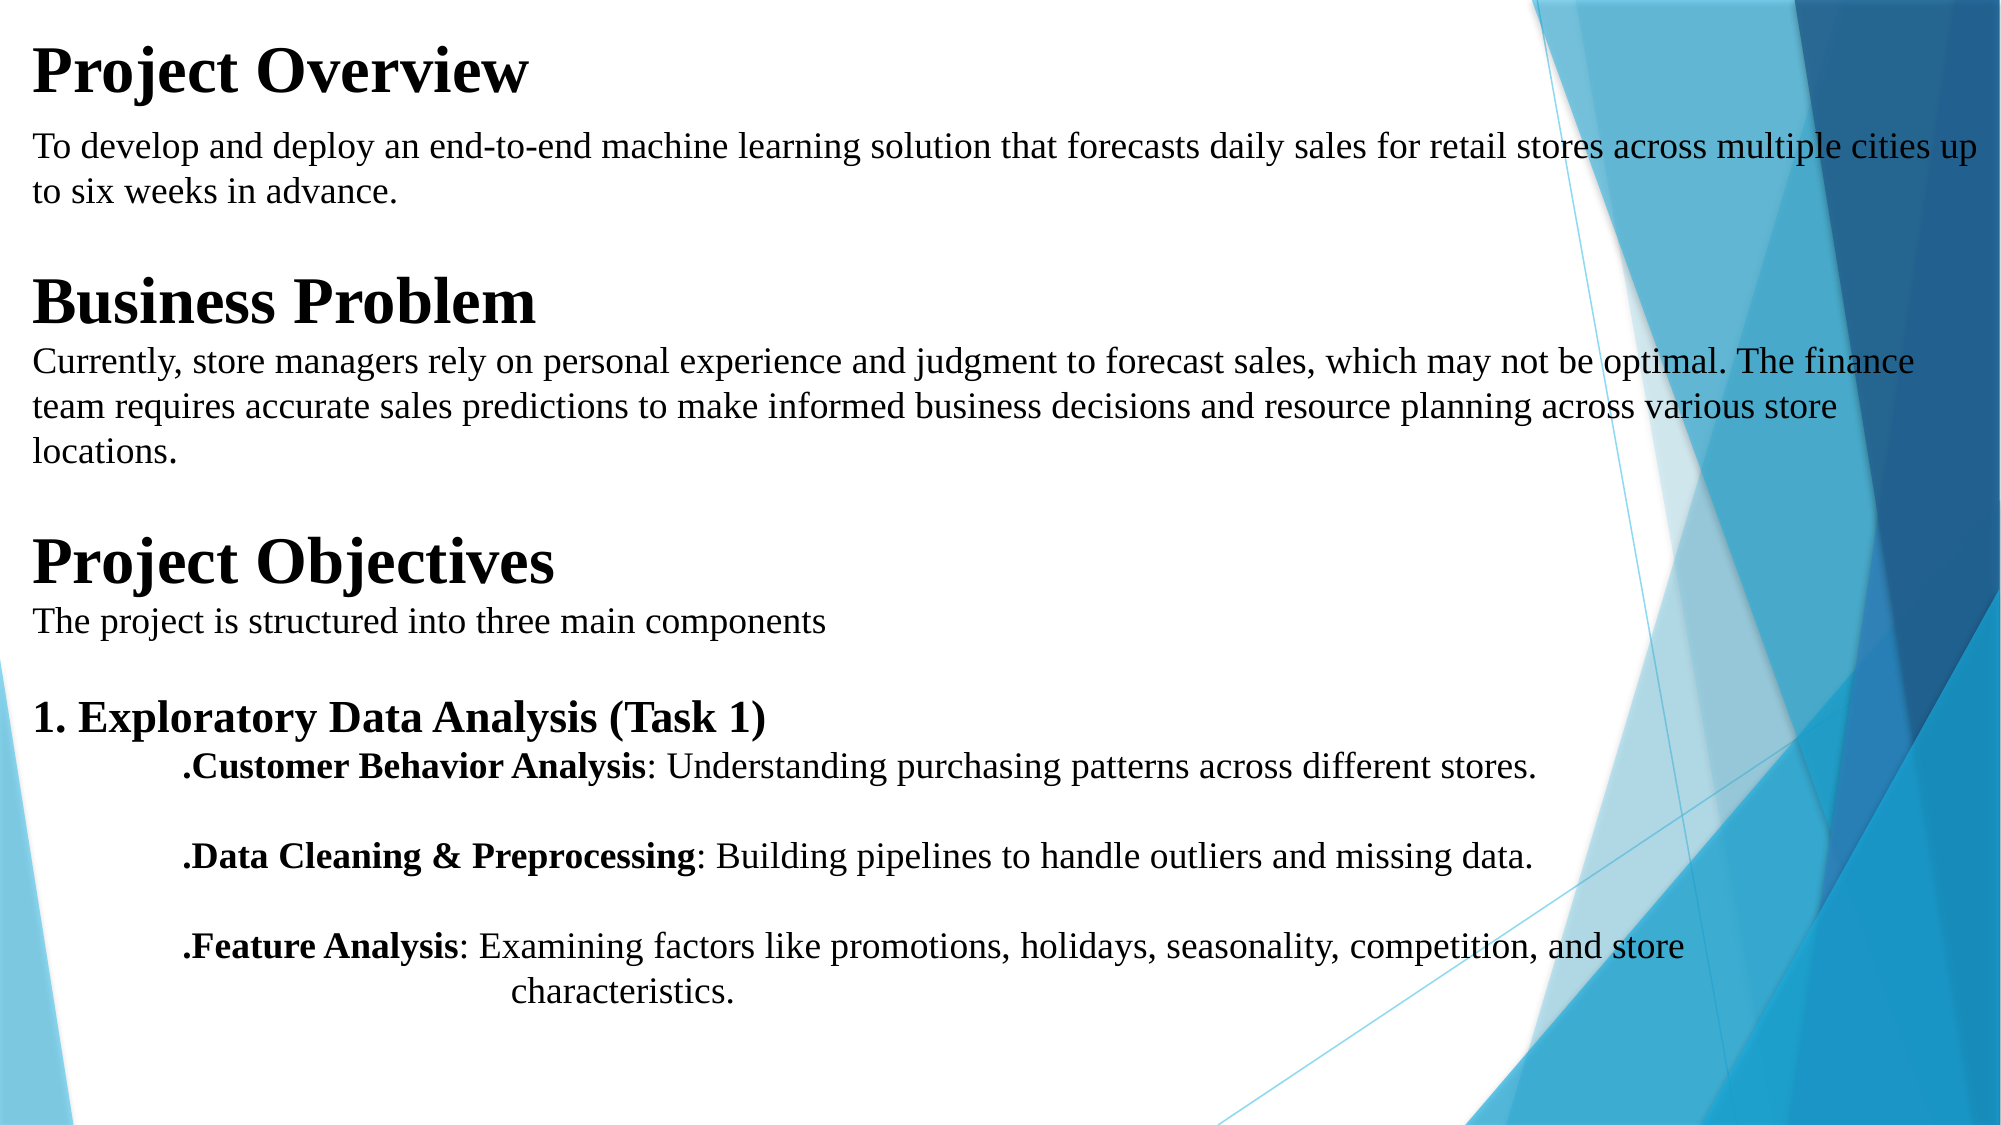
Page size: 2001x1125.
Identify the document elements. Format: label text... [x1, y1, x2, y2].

text_box Project Overview [17, 18, 561, 113]
text_box To develop and deploy an end-to-end machine learning solution that forecasts daily sales for retail stores across multiple cities up to six weeks in advance. Business Problem Currently, store managers rely on personal experience and judgment to forecast sales, which may not be optimal. The finance team requires accurate sales predictions to make informed business decisions and resource planning across various store locations. Project Objectives The project is structured into three main components 1. Exploratory Data Analysis (Task 1) .Customer Behavior Analysis: Understanding purchasing patterns across different stores. .Data Cleaning & Preprocessing: Building pipelines to handle outliers and missing data. .Feature Analysis: Examining factors like promotions, holidays, seasonality, competition, and store characteristics. [17, 114, 2000, 1109]
